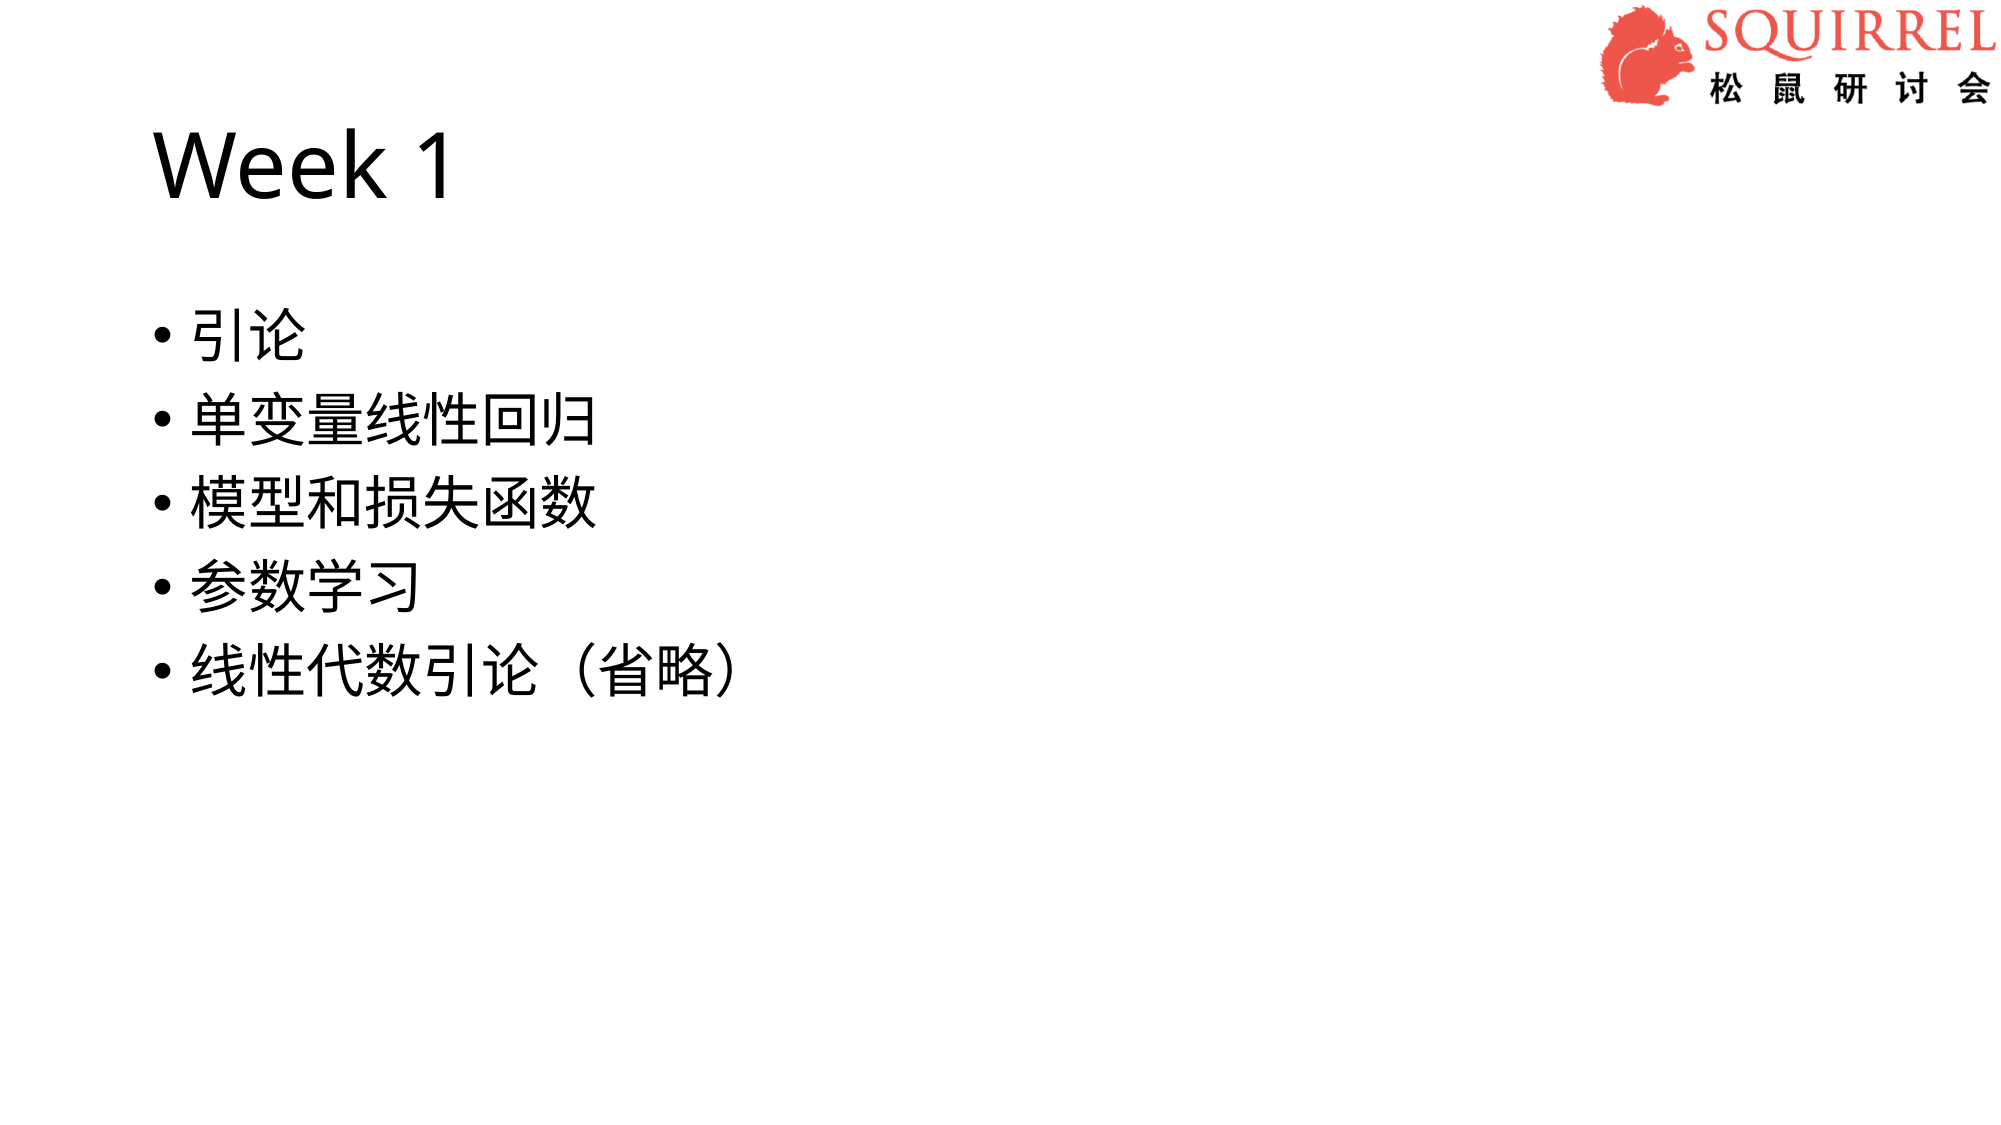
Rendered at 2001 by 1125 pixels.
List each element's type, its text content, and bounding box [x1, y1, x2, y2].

list 引论 单变量线性回归 模型和损失函数 参数学习 线性代数引论（省略） [137, 299, 1863, 1014]
title Week 1 [137, 59, 1863, 278]
picture [1597, 0, 2000, 120]
